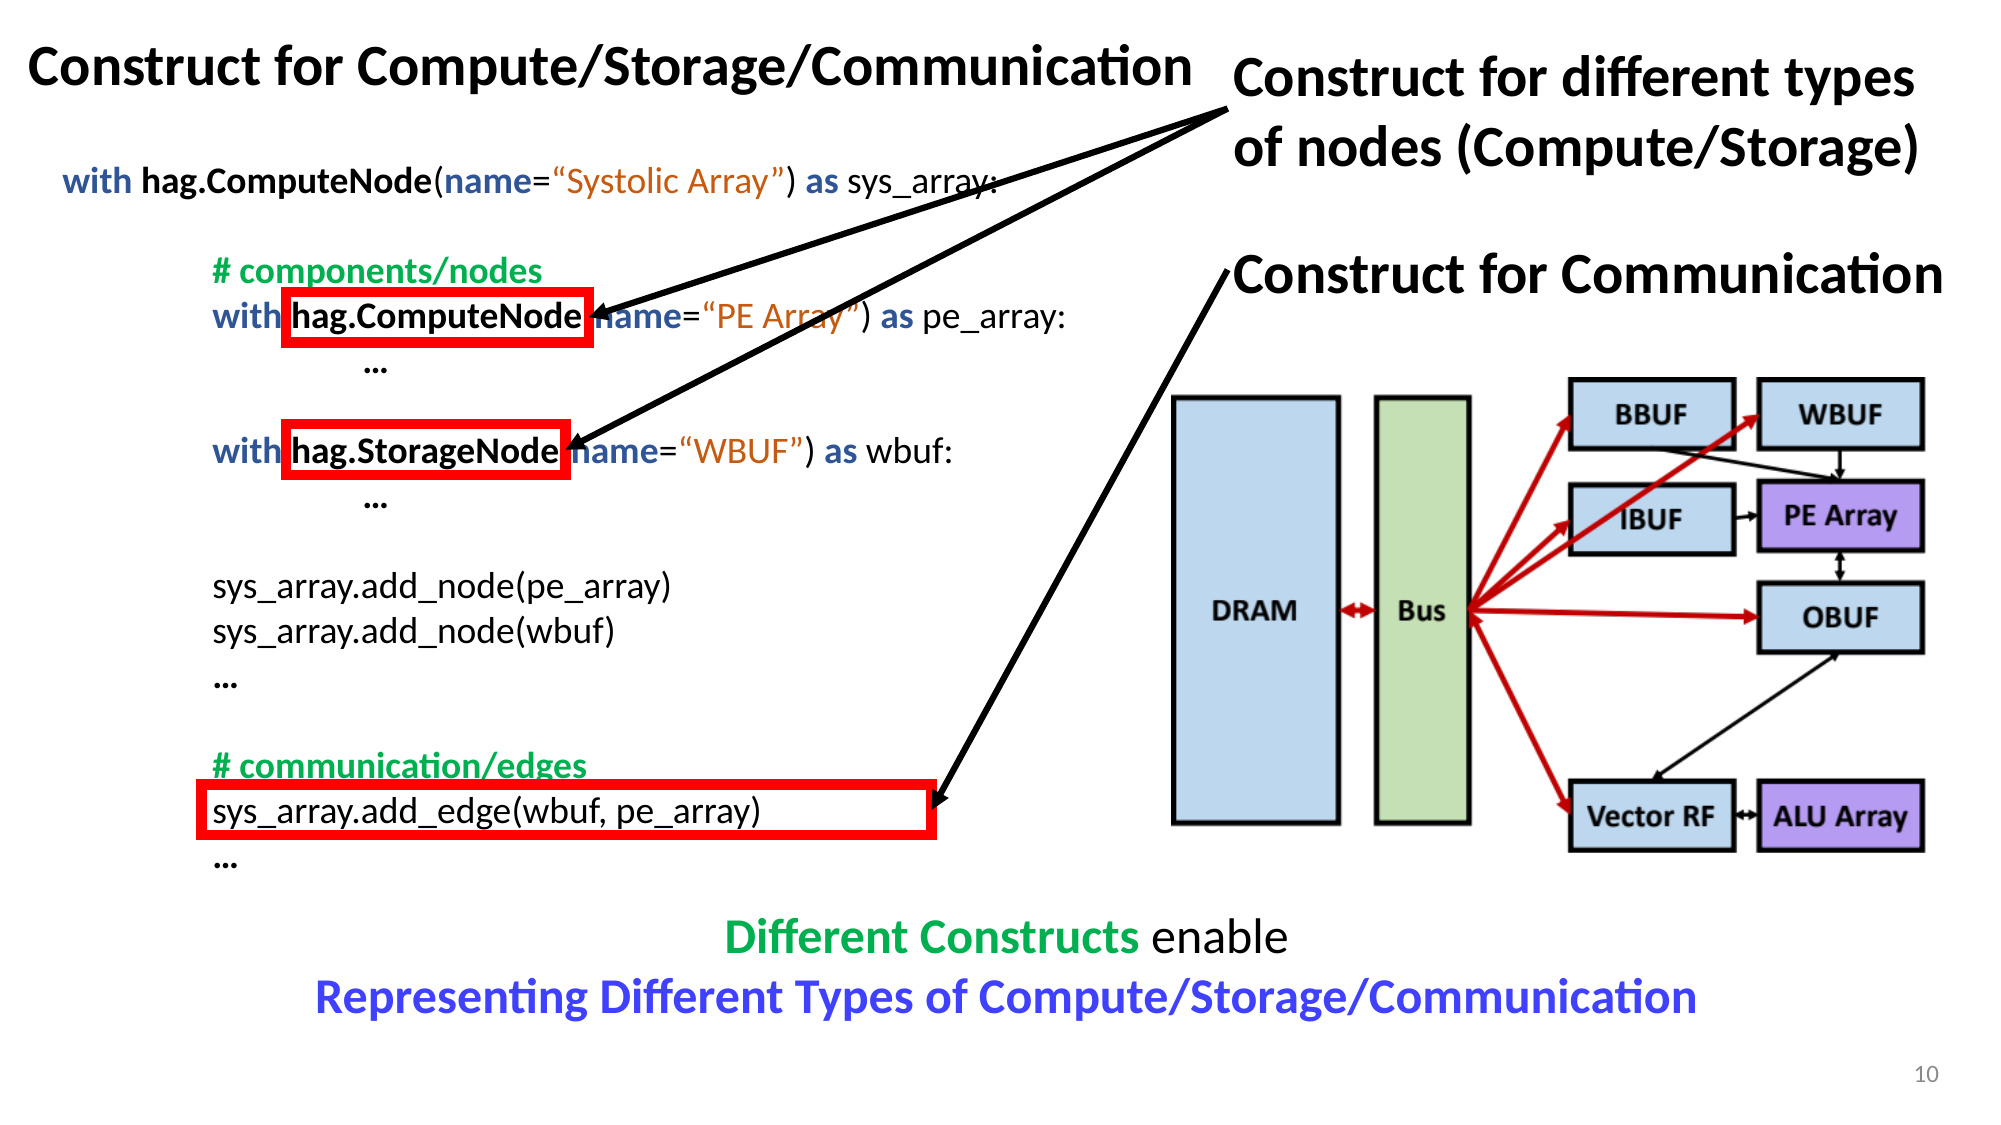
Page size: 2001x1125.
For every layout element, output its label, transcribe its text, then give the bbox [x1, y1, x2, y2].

text_box Construct for Compute/Storage/Communication [14, 19, 1927, 105]
text_box [201, 784, 933, 836]
text_box with hag.ComputeNode(name=“Systolic Array”) as sys_array: # components/nodes with hag.ComputeNode(name=“PE Array”) as pe_array: … with hag.StorageNode(name=“WBUF”) as wbuf: … sys_array.add_node(pe_array) sys_array.add_node(wbuf) … # communication/edges sys_array.add_edge(wbuf, pe_array) … [47, 148, 1627, 884]
picture [1171, 377, 1927, 853]
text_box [931, 269, 1228, 810]
text_box [285, 423, 567, 476]
slide_number 10 [1504, 1042, 1955, 1103]
text_box Construct for different types of nodes (Compute/Storage) [1227, 32, 1947, 185]
text_box [285, 291, 565, 343]
text_box Construct for Communication [1228, 228, 1955, 311]
text_box Different Constructs enable Representing Different Types of Compute/Storage/Communication [300, 896, 1714, 1032]
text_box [565, 108, 1228, 450]
